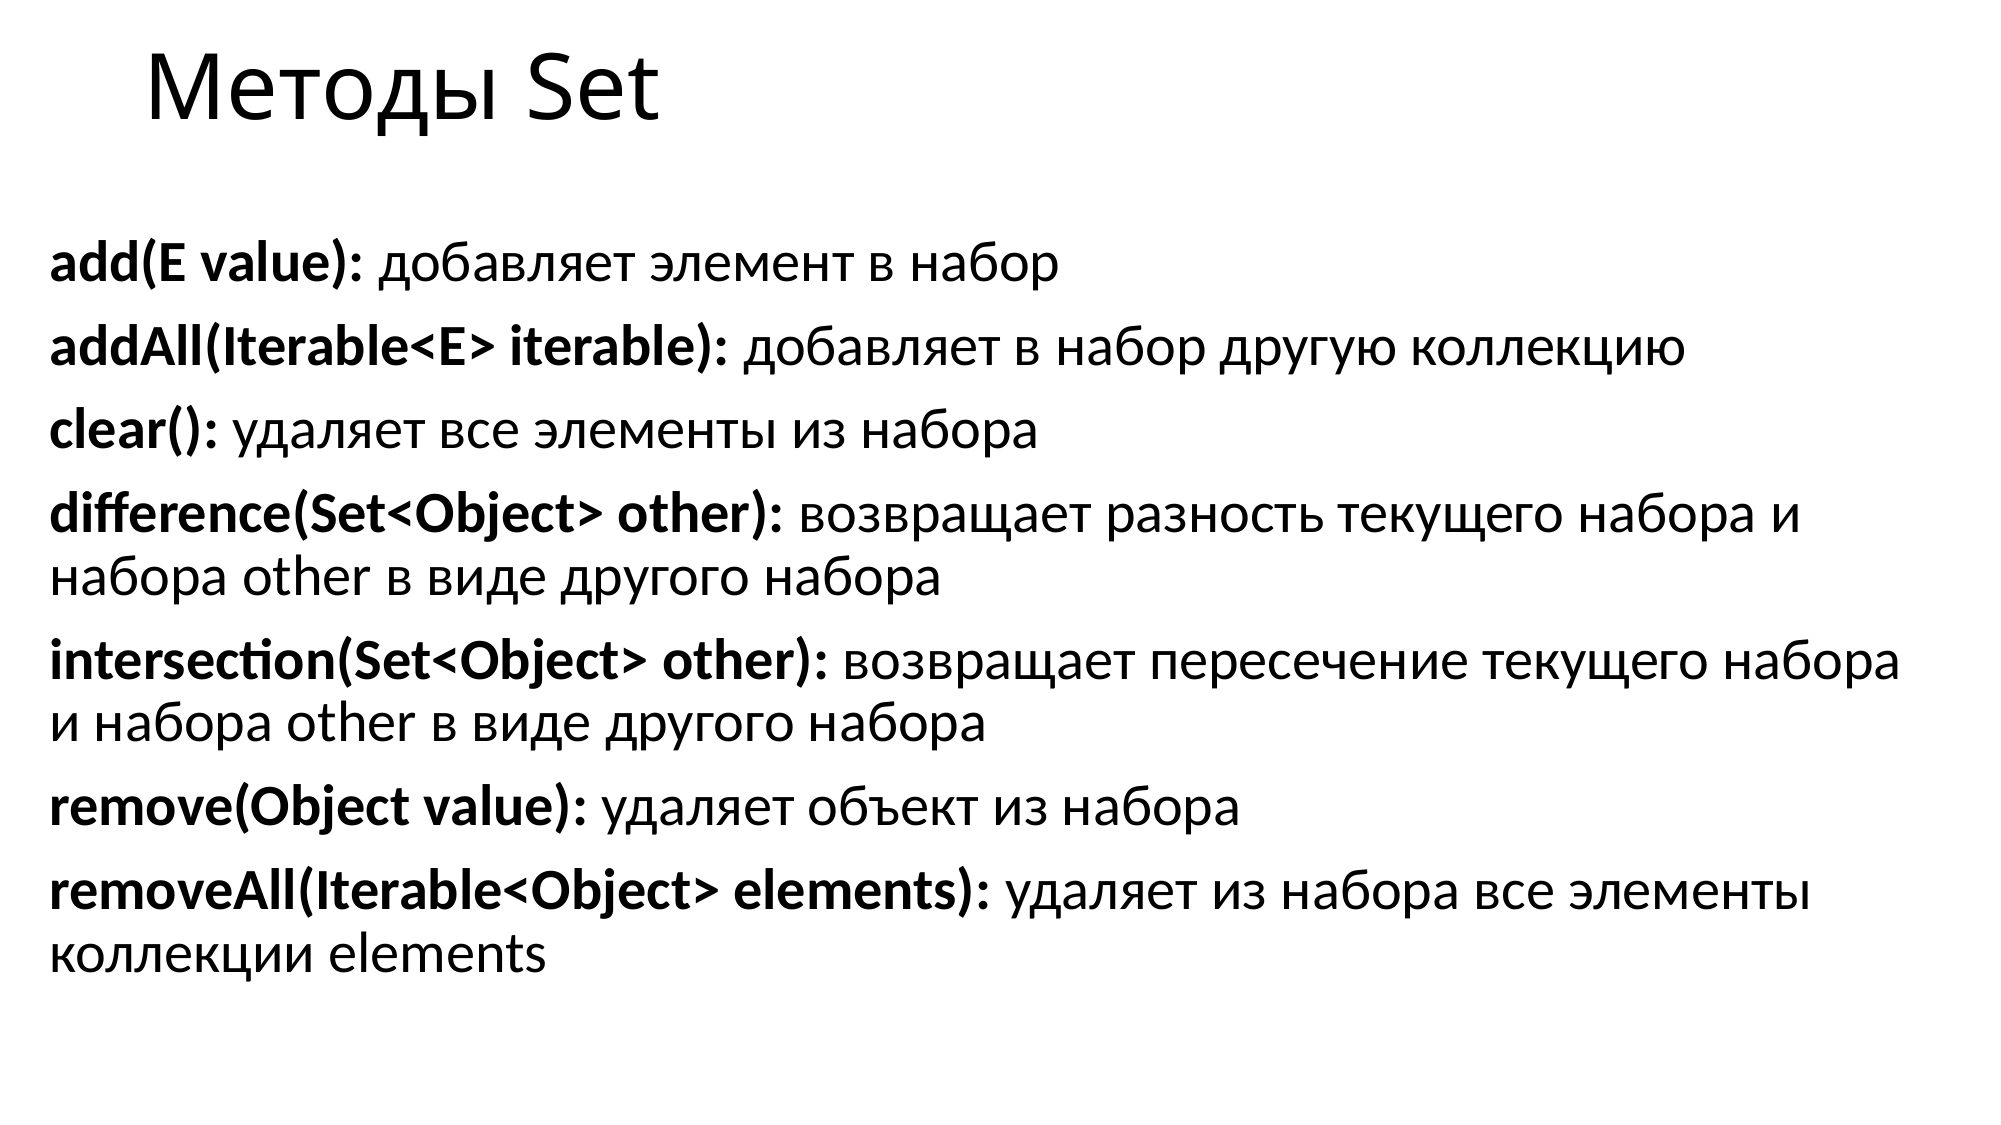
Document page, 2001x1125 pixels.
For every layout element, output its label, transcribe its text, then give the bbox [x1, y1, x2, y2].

title Методы Set [128, 0, 1854, 199]
list add(E value): добавляет элемент в набор addAll(Iterable<E> iterable): добавляет в набор другую коллекцию clear(): удаляет все элементы из набора difference(Set<Object> other): возвращает разность текущего набора и набора other в виде другого набора intersection(Set<Object> other): возвращает пересечение текущего набора и набора other в виде другого набора remove(Object value): удаляет объект из набора removeAll(Iterable<Object> elements): удаляет из набора все элементы коллекции elements [34, 223, 1948, 1125]
